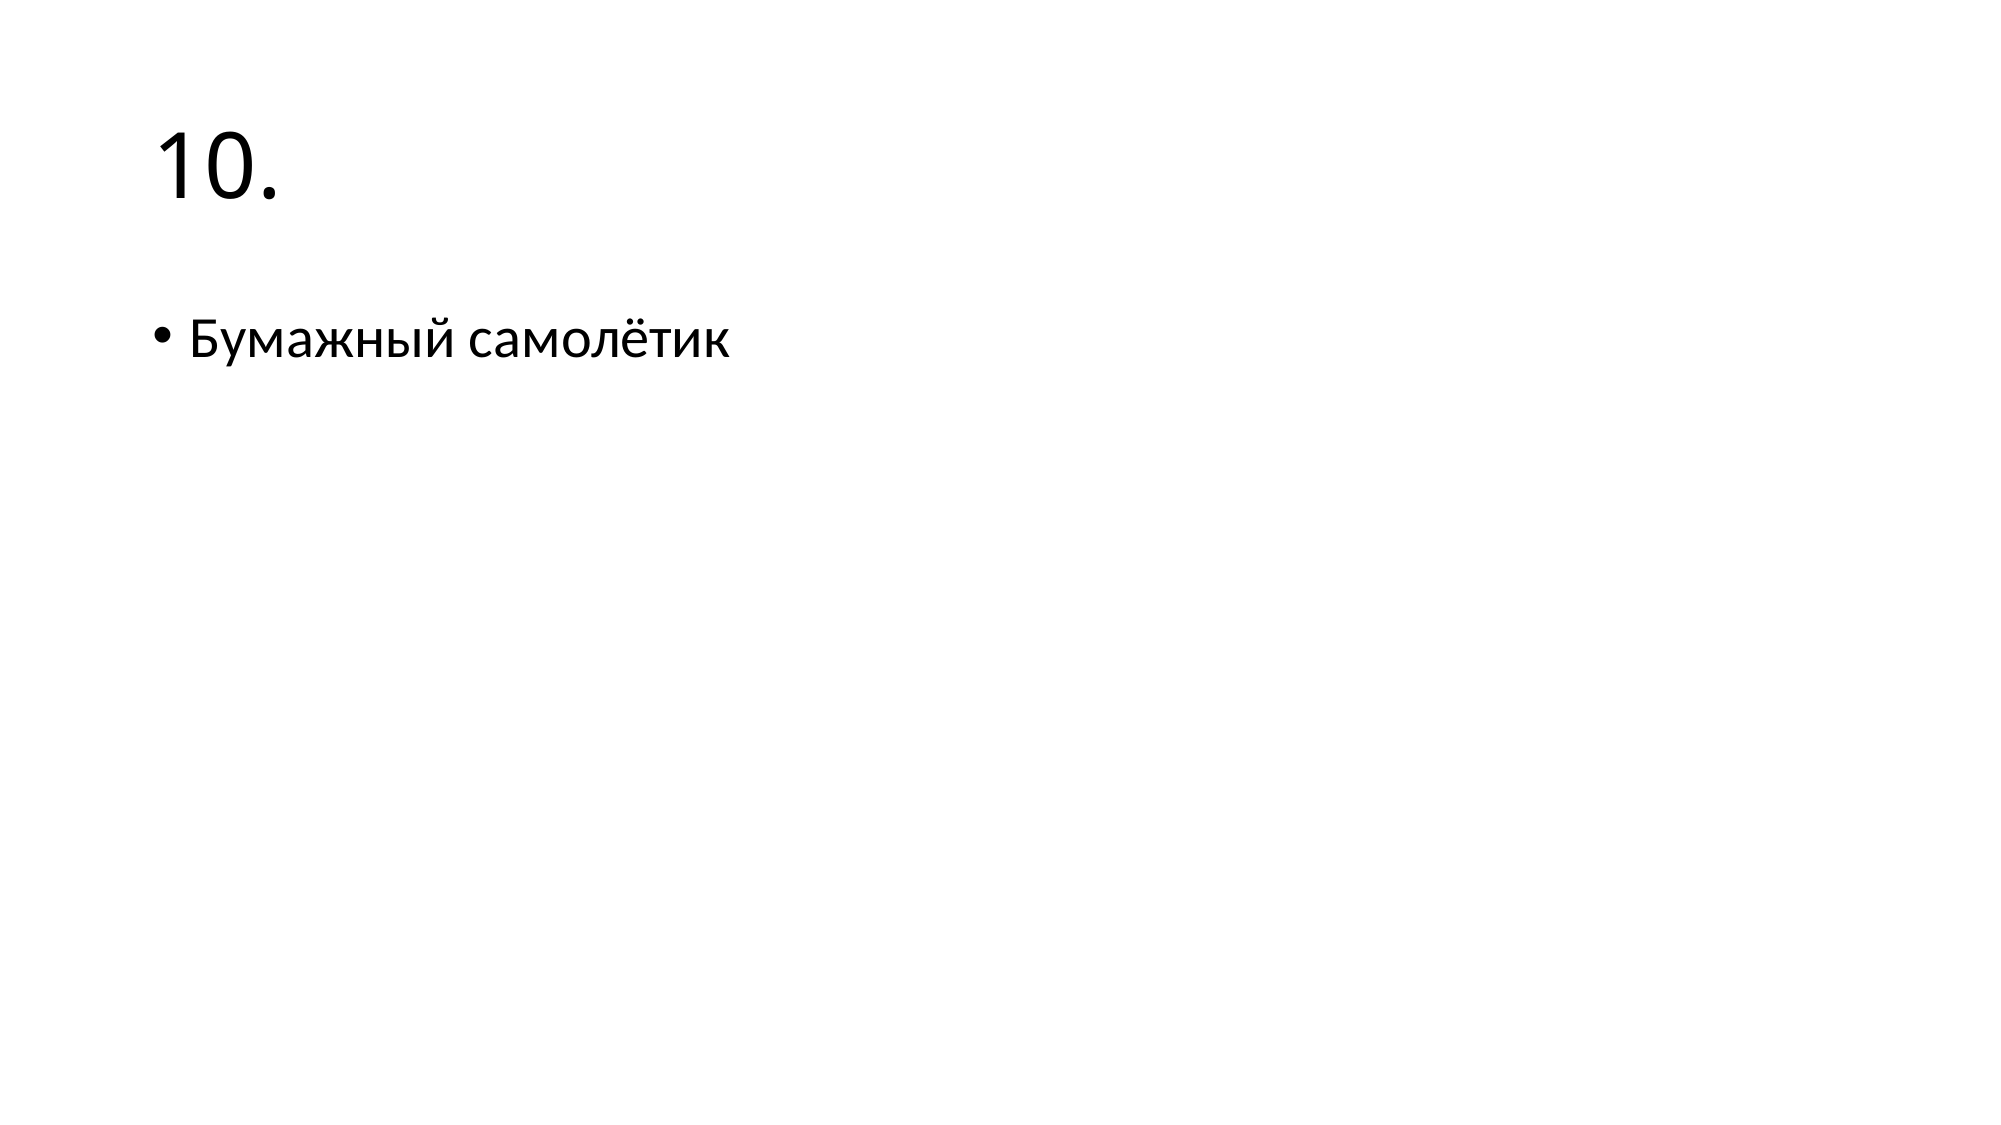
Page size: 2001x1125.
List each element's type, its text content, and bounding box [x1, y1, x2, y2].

title 10. [137, 59, 1863, 278]
list Бумажный самолётик [137, 299, 1863, 1014]
